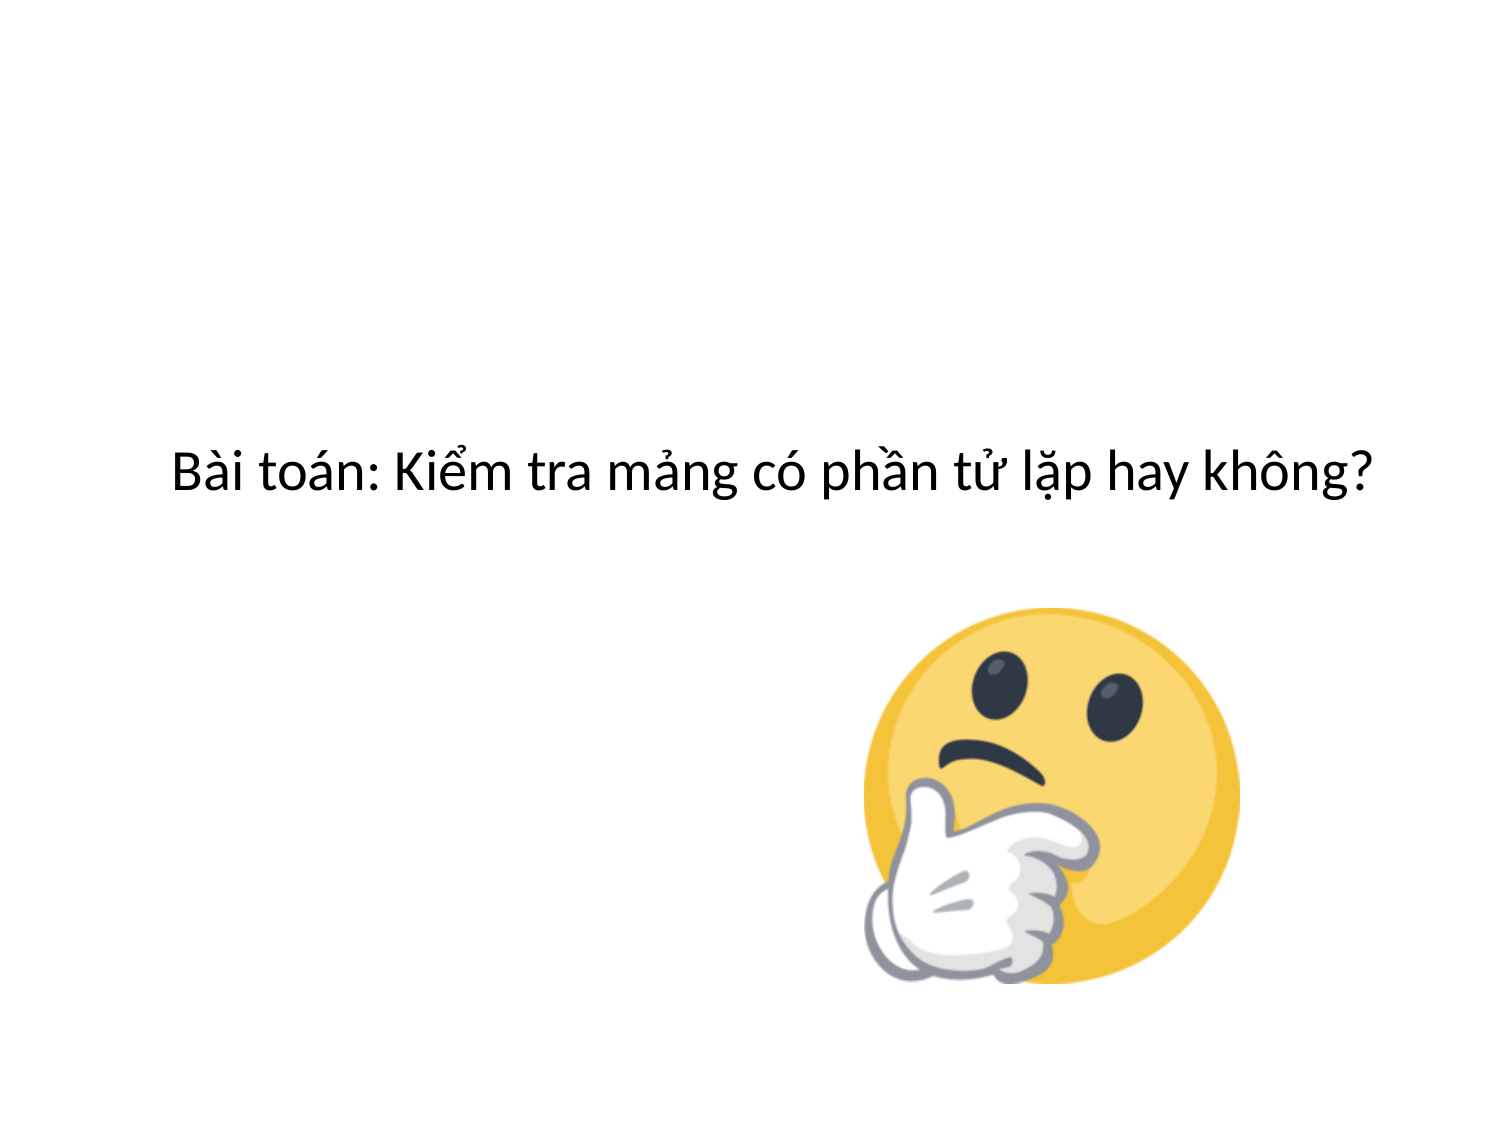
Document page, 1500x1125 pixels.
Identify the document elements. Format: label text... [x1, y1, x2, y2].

picture [864, 608, 1240, 984]
text_box Bài toán: Kiểm tra mảng có phần tử lặp hay không? [157, 425, 1392, 510]
